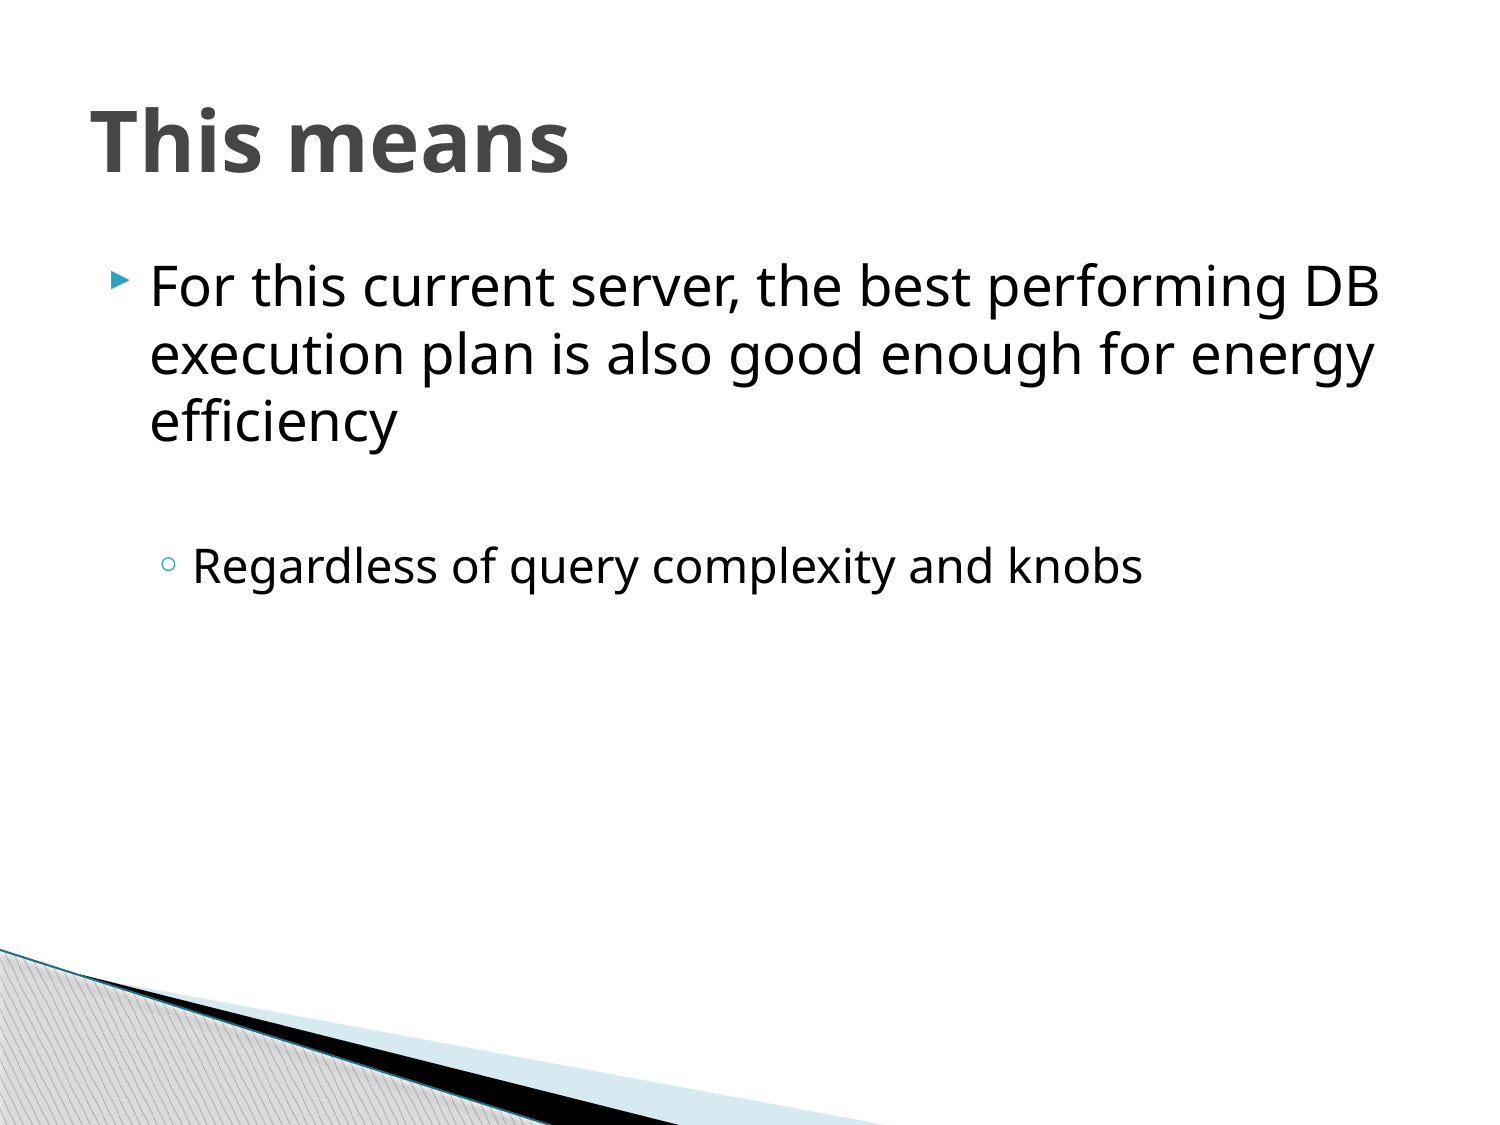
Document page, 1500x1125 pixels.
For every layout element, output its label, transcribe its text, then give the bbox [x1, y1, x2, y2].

title This means [75, 45, 1425, 233]
list For this current server, the best performing DB execution plan is also good enough for energy efficiency Regardless of query complexity and knobs [74, 242, 1426, 986]
